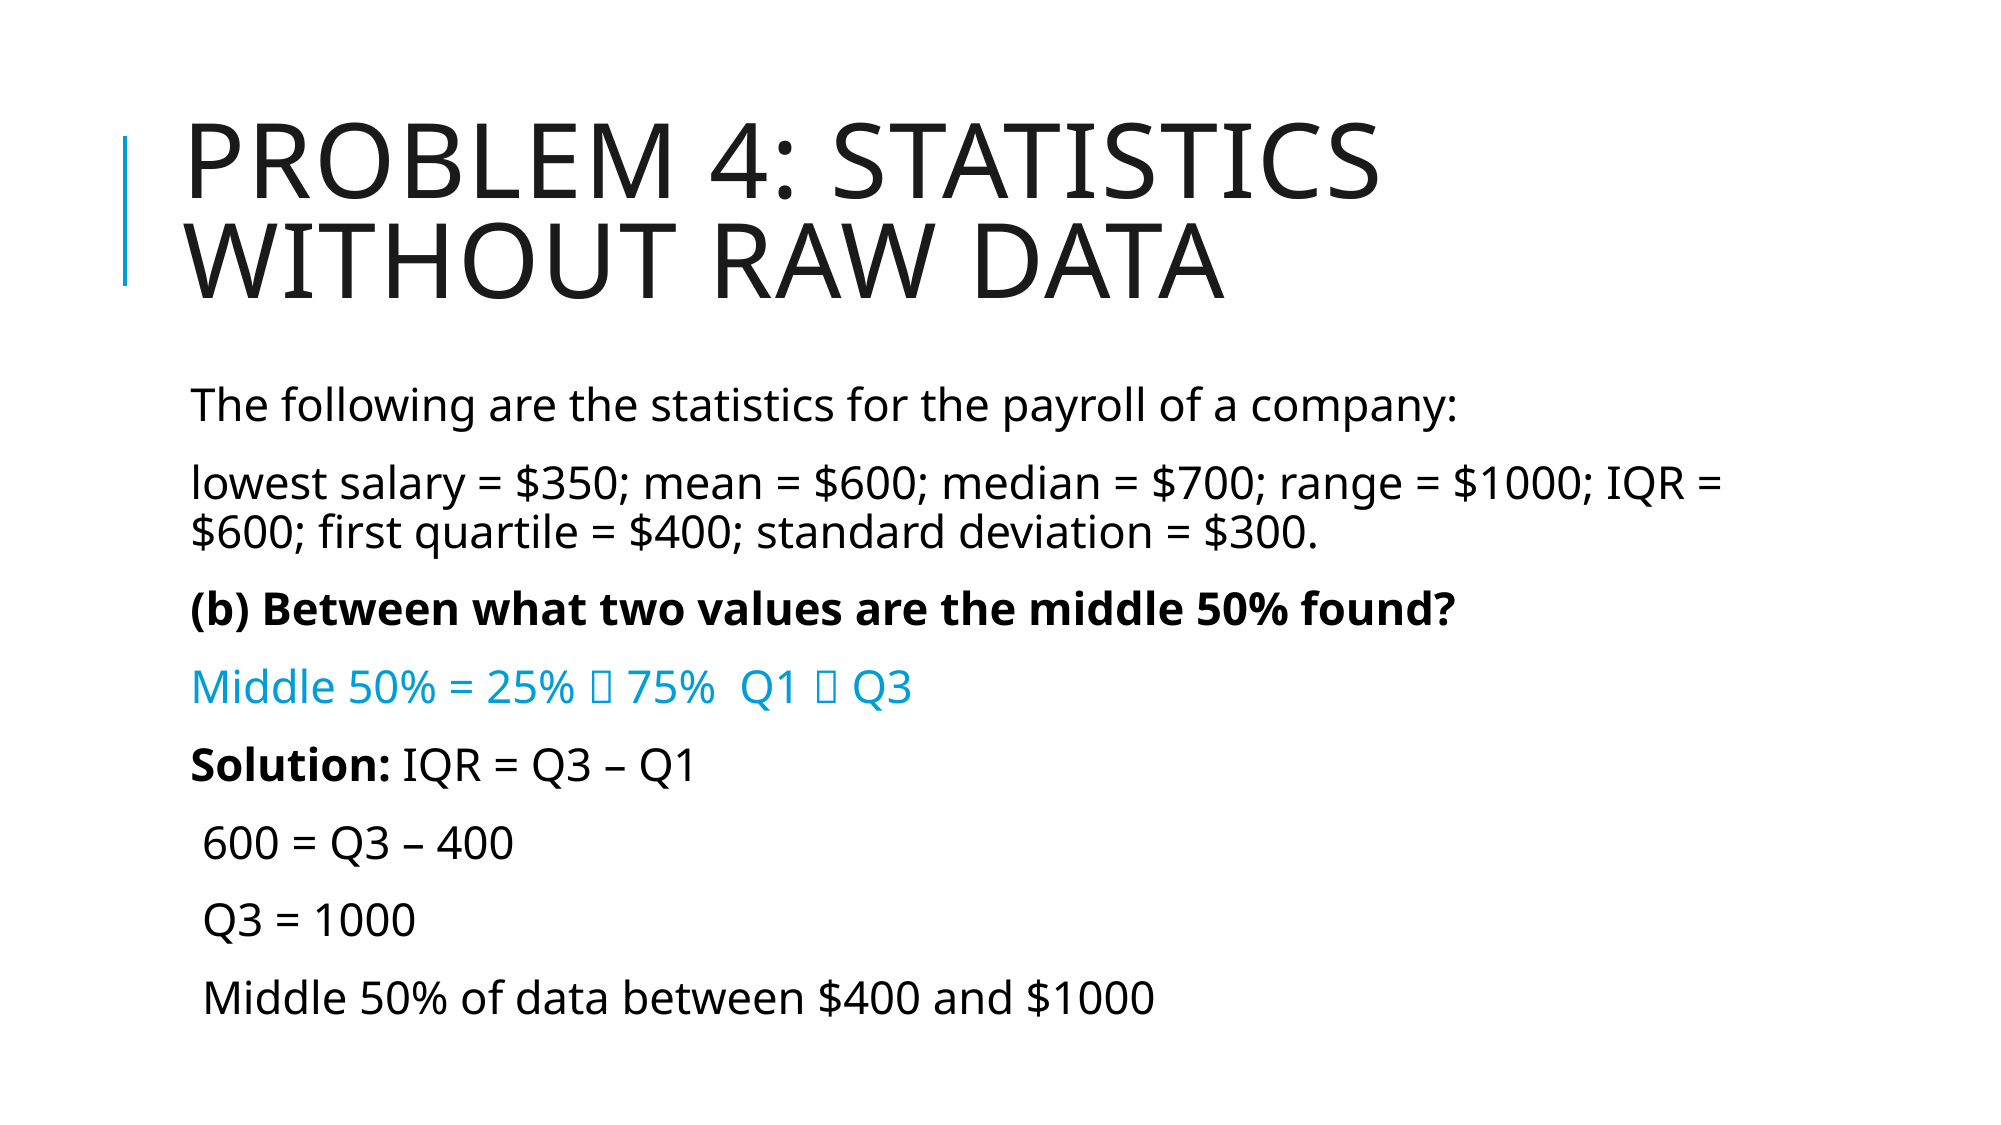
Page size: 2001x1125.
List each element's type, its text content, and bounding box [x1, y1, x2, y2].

title Problem 4: Statistics without raw data [168, 96, 1763, 342]
